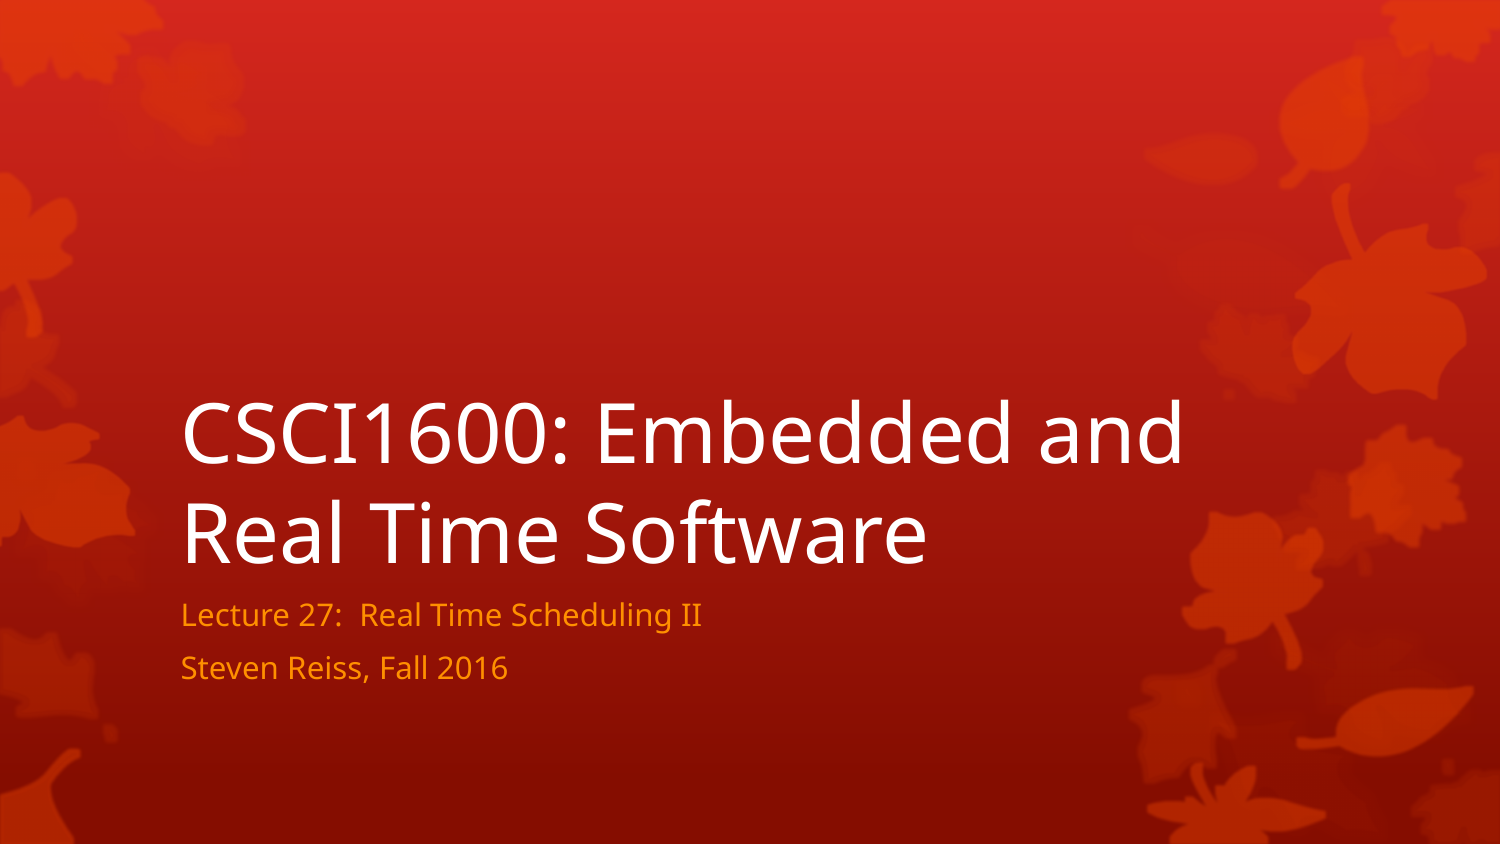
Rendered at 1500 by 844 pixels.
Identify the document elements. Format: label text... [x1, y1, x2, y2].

title CSCI1600: Embedded and Real Time Software [165, 406, 1334, 587]
subtitle Lecture 27: Real Time Scheduling II Steven Reiss, Fall 2016 [165, 587, 1334, 694]
